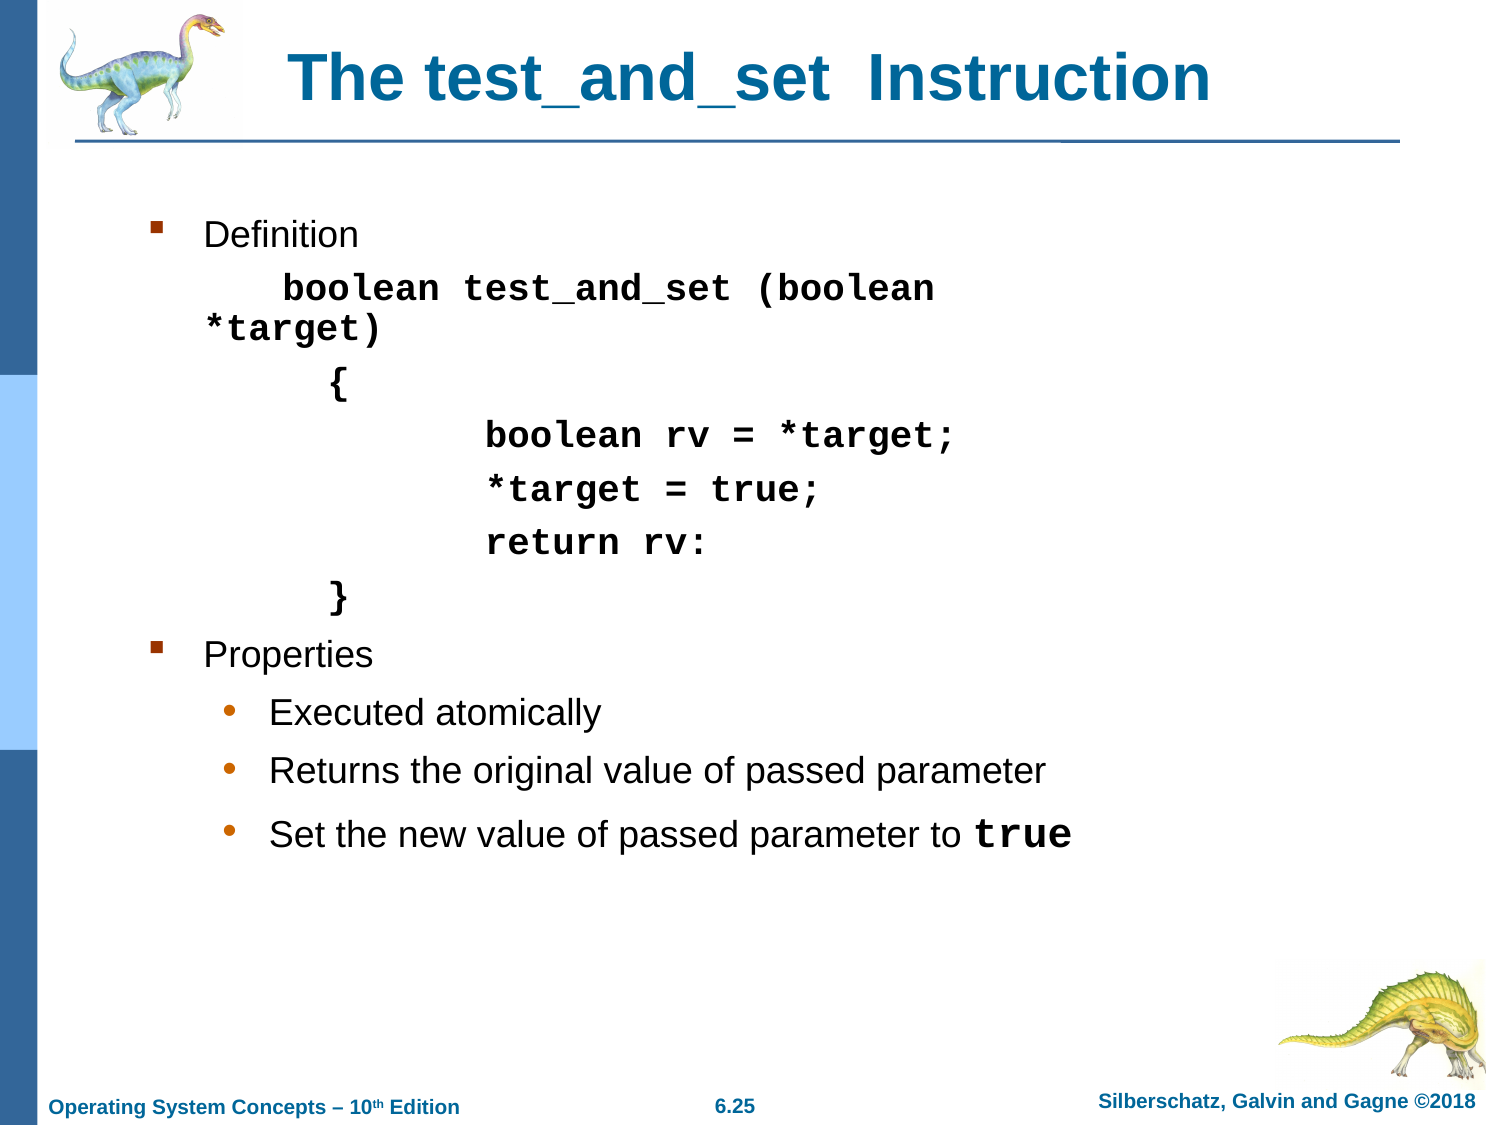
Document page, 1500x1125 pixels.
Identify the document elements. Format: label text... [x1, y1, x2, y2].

title The test_and_set Instruction [84, 26, 1435, 121]
list Definition boolean test_and_set (boolean *target) { boolean rv = *target; *target = true; return rv: } Properties Executed atomically Returns the original value of passed parameter Set the new value of passed parameter to true [132, 202, 1150, 883]
picture [1275, 959, 1486, 1090]
picture [46, 0, 243, 149]
